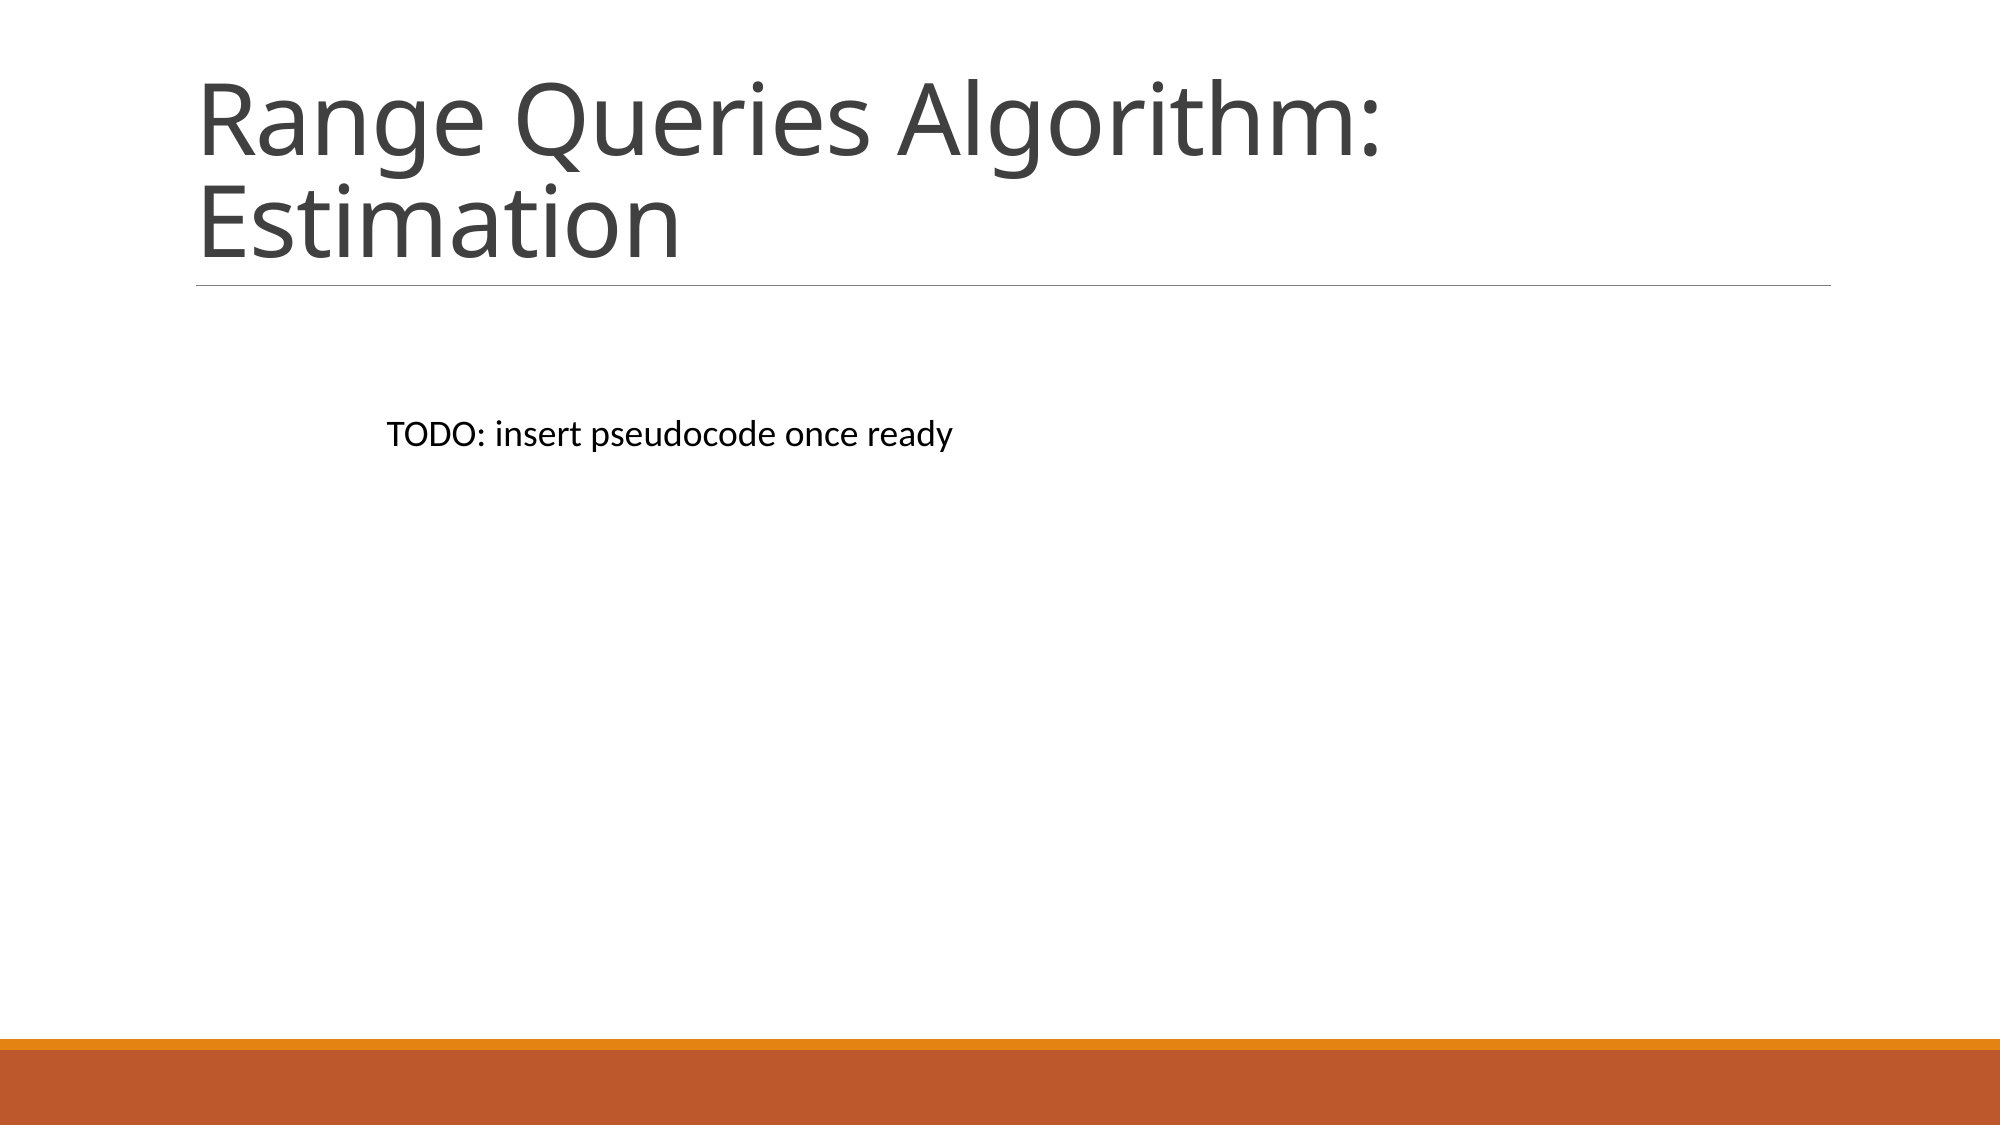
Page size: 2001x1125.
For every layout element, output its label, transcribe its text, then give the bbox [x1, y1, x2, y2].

text_box TODO: insert pseudocode once ready [371, 401, 969, 507]
title Range Queries Algorithm: Estimation [180, 47, 1830, 285]
